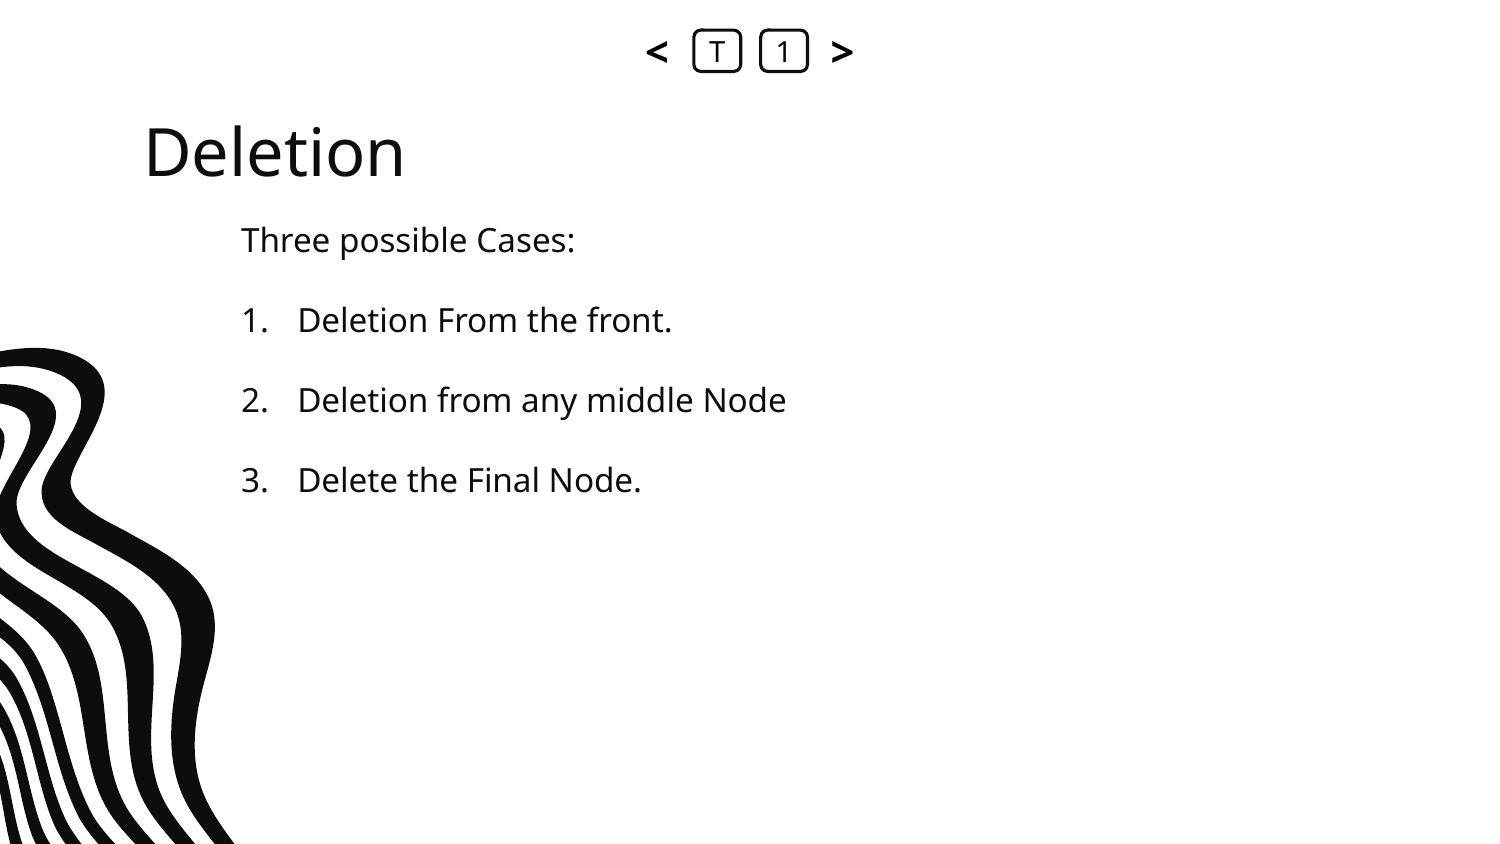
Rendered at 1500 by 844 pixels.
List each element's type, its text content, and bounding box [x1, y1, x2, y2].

title Deletion [128, 110, 607, 205]
text_box < [633, 30, 681, 72]
subtitle Three possible Cases: Deletion From the front. Deletion from any middle Node Delete the Final Node. [225, 204, 1421, 787]
text_box > [819, 30, 867, 72]
text_box 1 [760, 30, 808, 72]
text_box T [693, 30, 741, 72]
